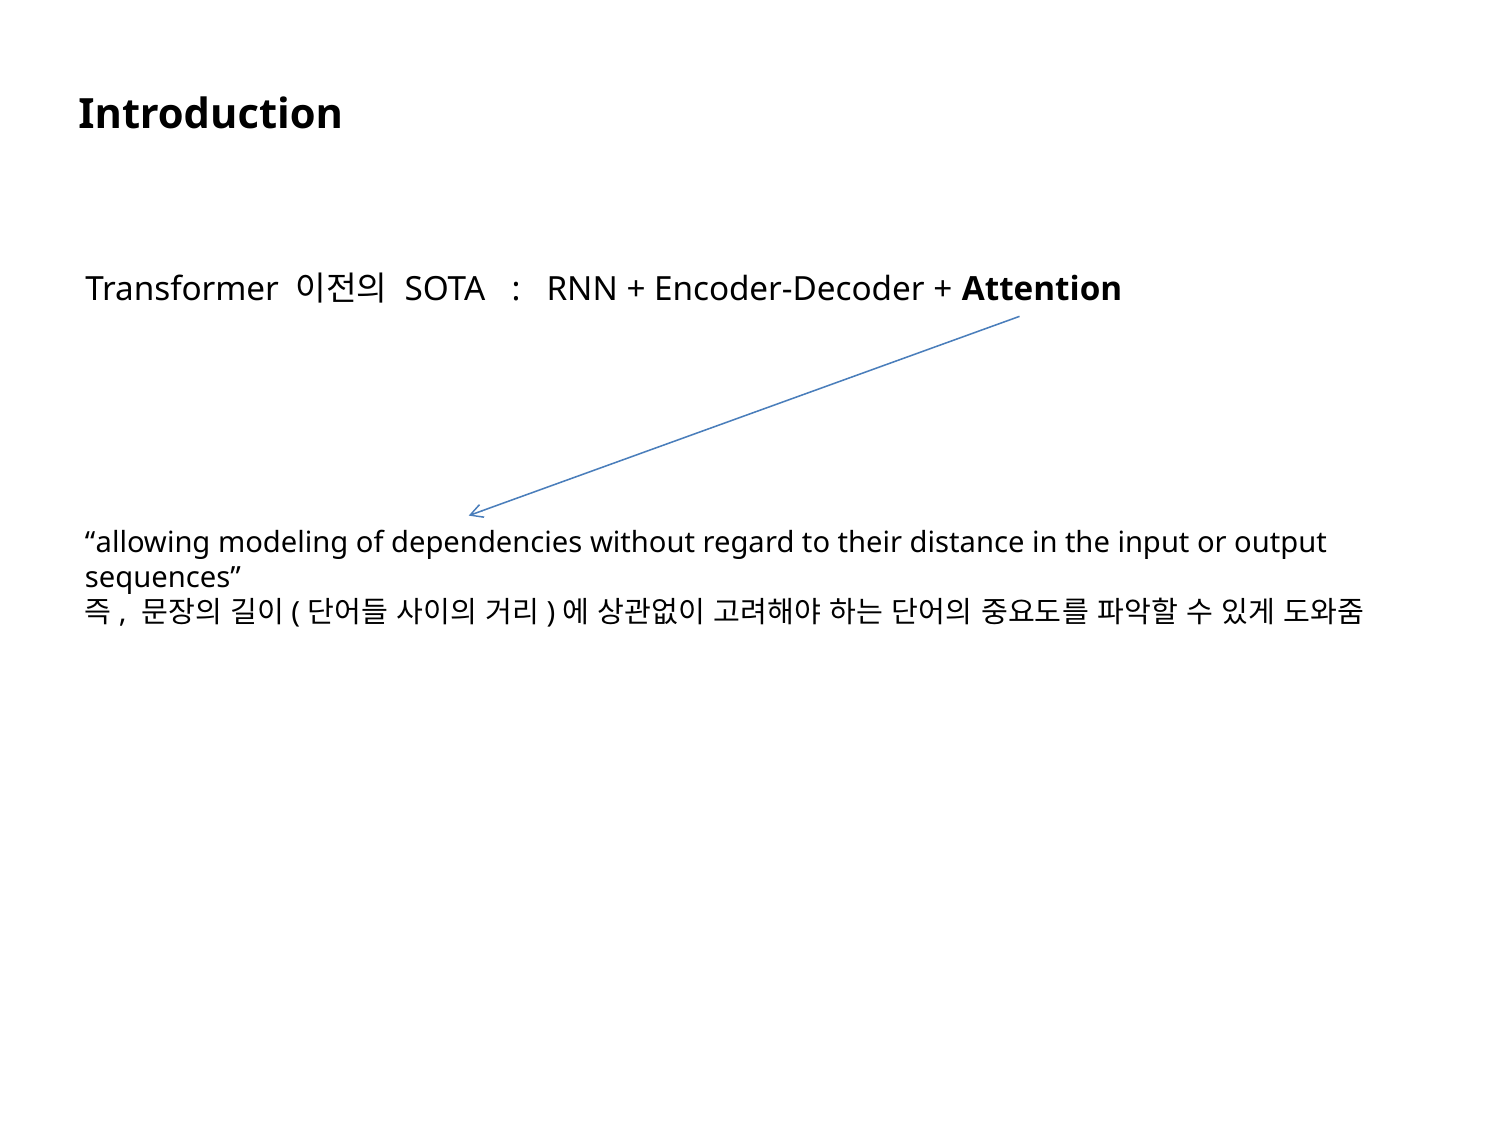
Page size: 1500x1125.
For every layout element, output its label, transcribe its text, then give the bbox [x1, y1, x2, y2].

text_box Transformer 이전의 SOTA : RNN + Encoder-Decoder + Attention [70, 175, 1430, 399]
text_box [468, 316, 1020, 516]
title Introduction [0, 0, 422, 223]
text_box “allowing modeling of dependencies without regard to their distance in the input or output sequences” 즉, 문장의 길이(단어들 사이의 거리)에 상관없이 고려해야 하는 단어의 중요도를 파악할 수 있게 도와줌 [70, 515, 1500, 636]
